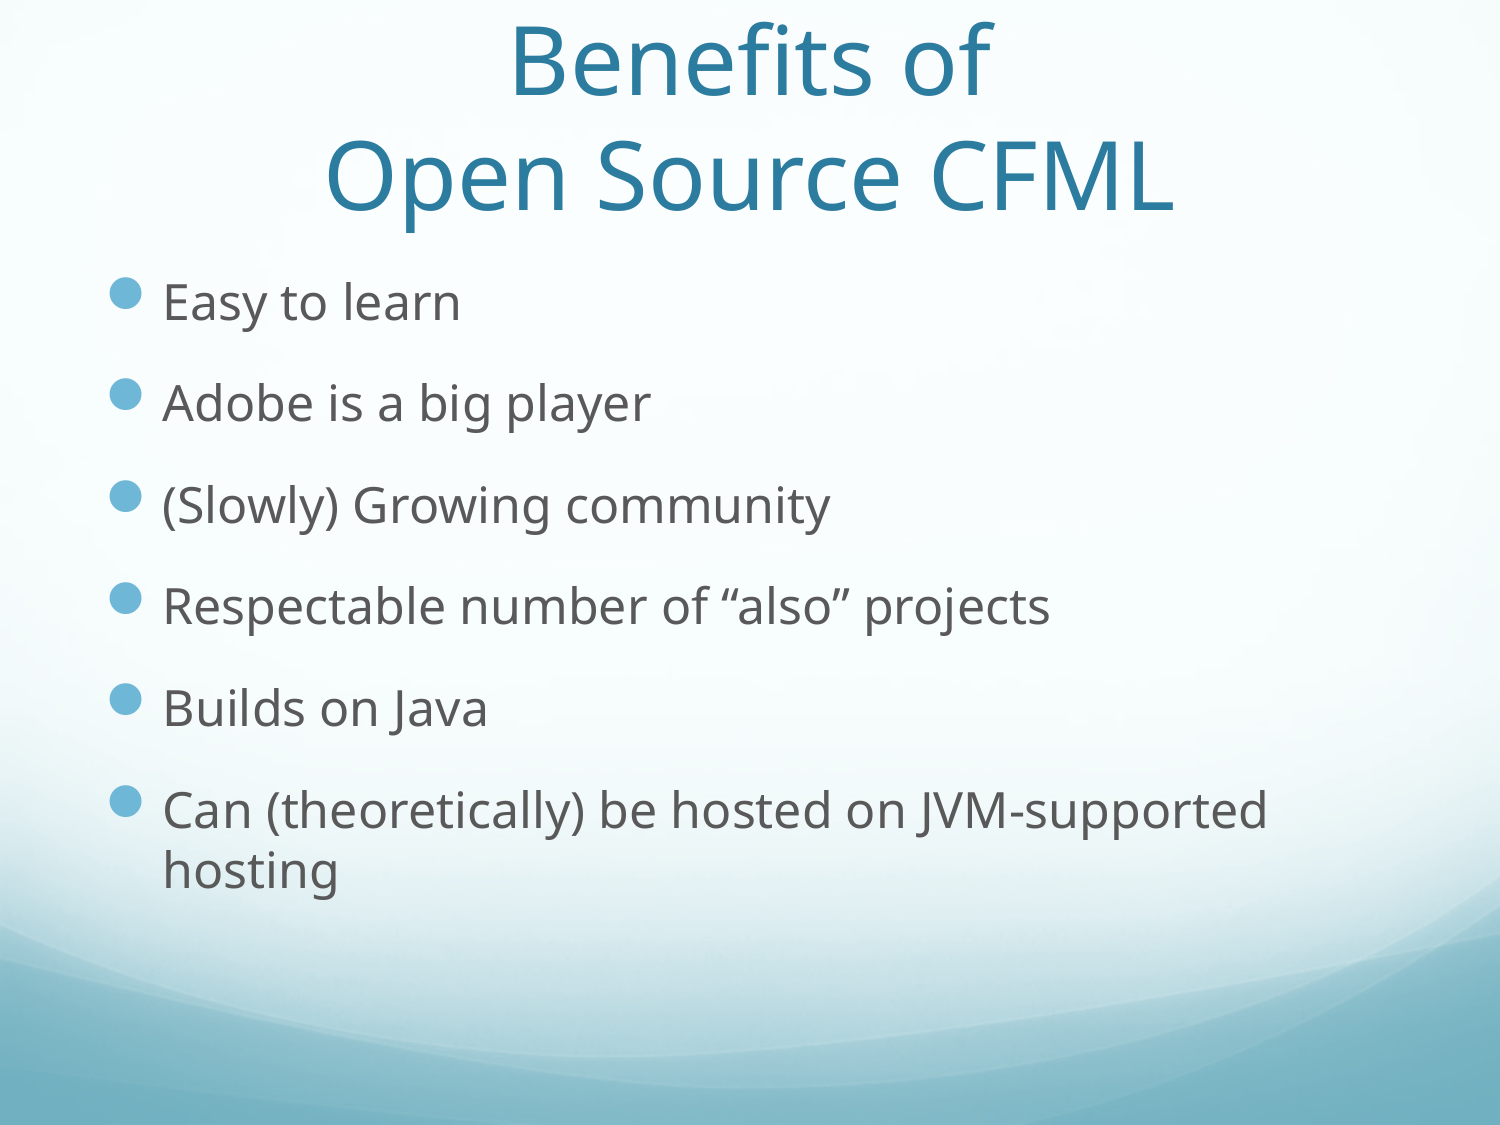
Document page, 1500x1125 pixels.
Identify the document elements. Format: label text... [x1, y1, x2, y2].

title Benefits of Open Source CFML [90, 17, 1410, 237]
list Easy to learn Adobe is a big player (Slowly) Growing community Respectable number of “also” projects Builds on Java Can (theoretically) be hosted on JVM-supported hosting [90, 262, 1410, 975]
